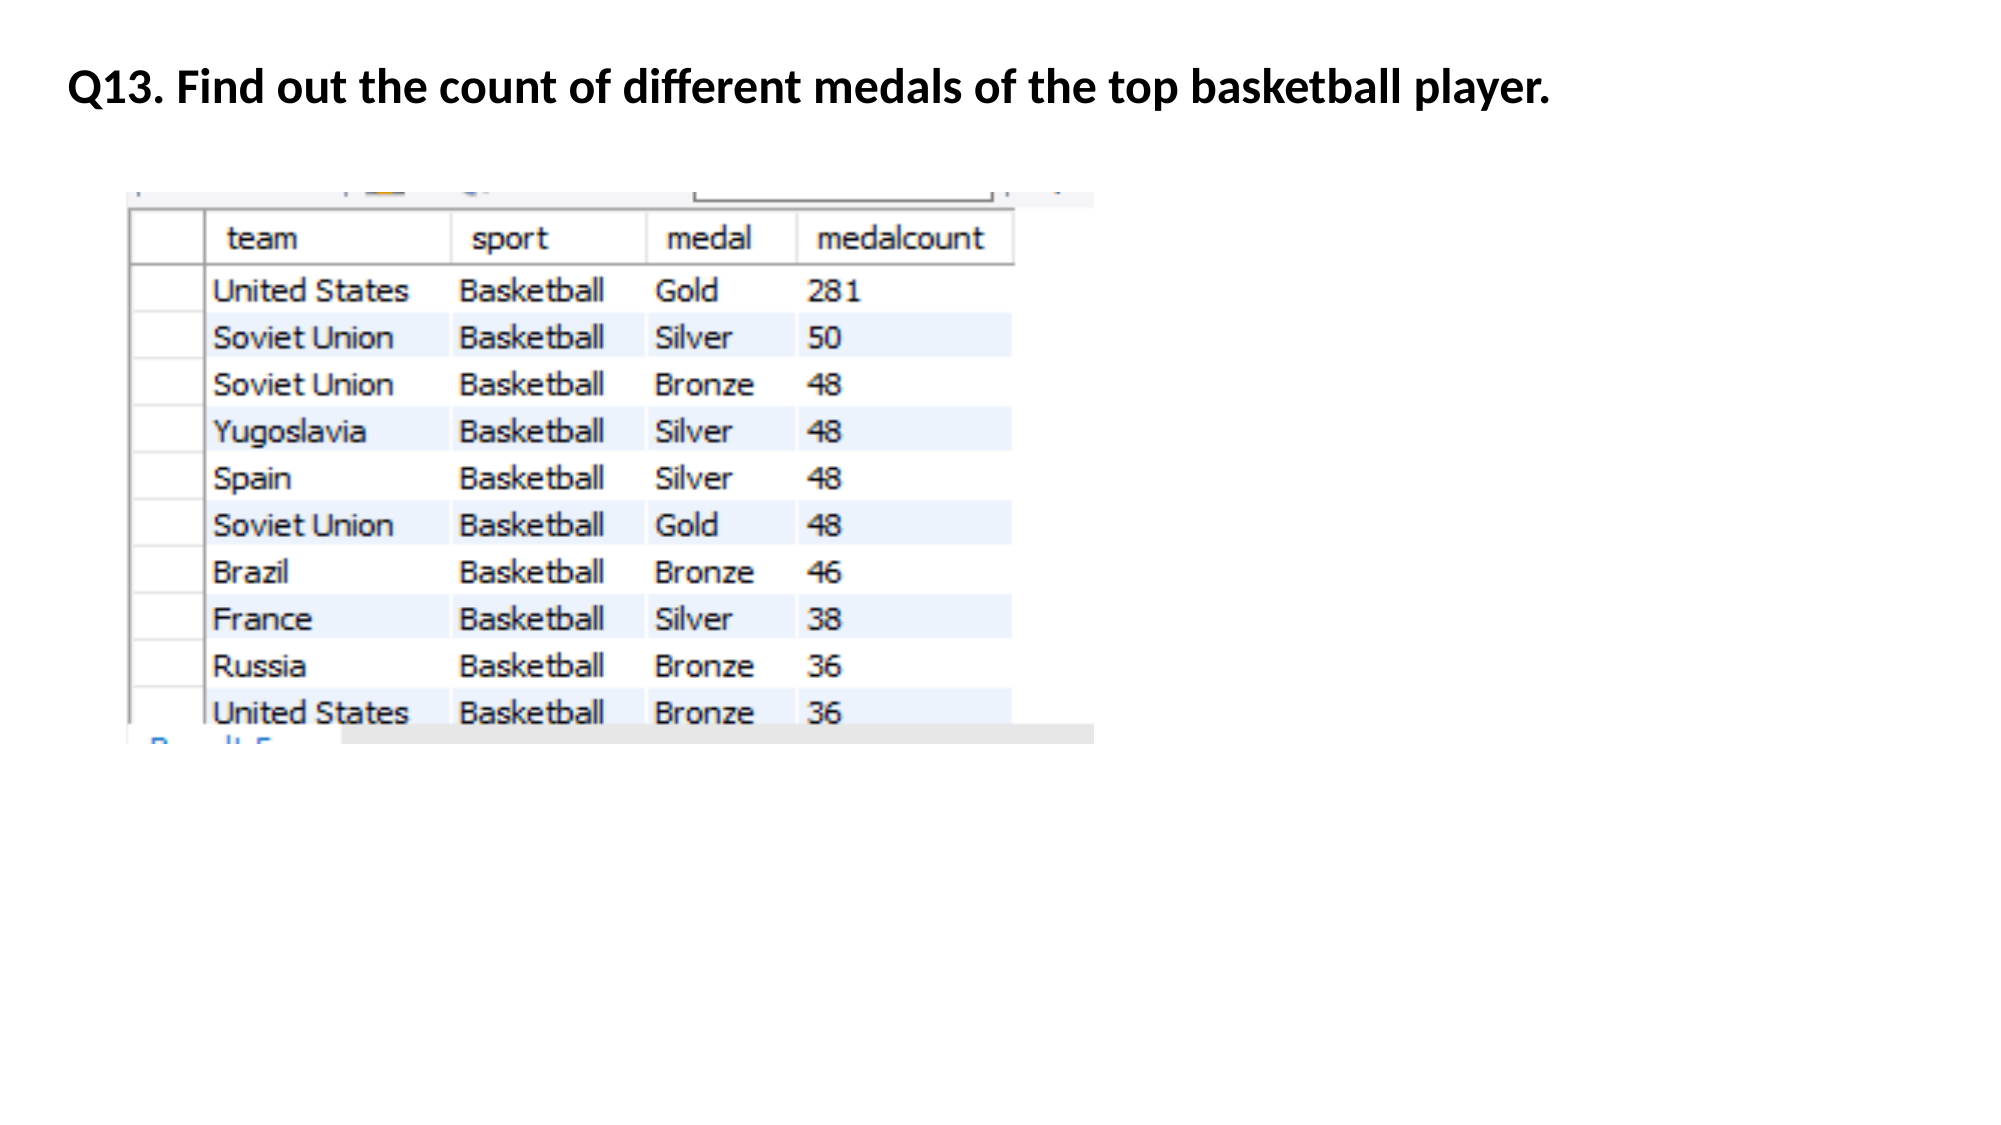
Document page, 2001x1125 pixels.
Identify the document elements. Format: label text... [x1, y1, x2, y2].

picture [126, 192, 1094, 744]
text_box Q13. Find out the count of different medals of the top basketball player. [52, 46, 1724, 122]
